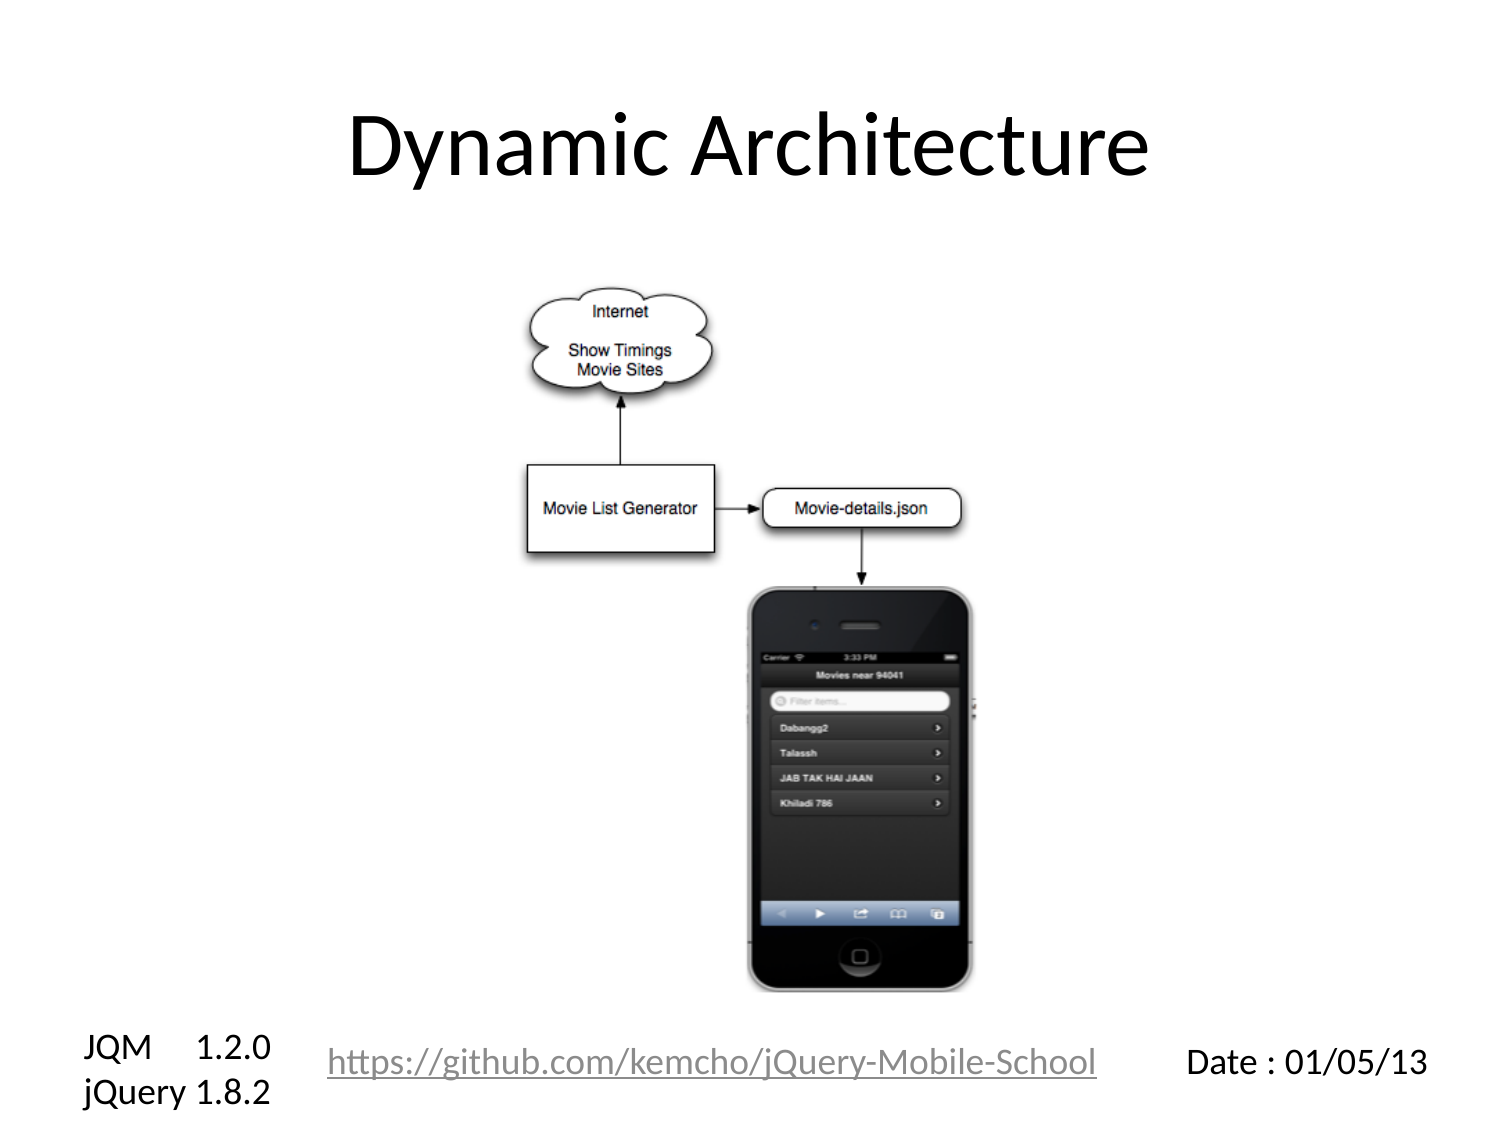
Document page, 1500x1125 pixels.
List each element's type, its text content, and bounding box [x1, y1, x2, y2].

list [74, 262, 1426, 1006]
text_box Date : 01/05/13 [1171, 1029, 1443, 1090]
title Dynamic Architecture [75, 45, 1425, 233]
footer https://github.com/kemcho/jQuery-Mobile-School [303, 1029, 1130, 1090]
text_box JQM 1.2.0 jQuery 1.8.2 [68, 1014, 287, 1125]
